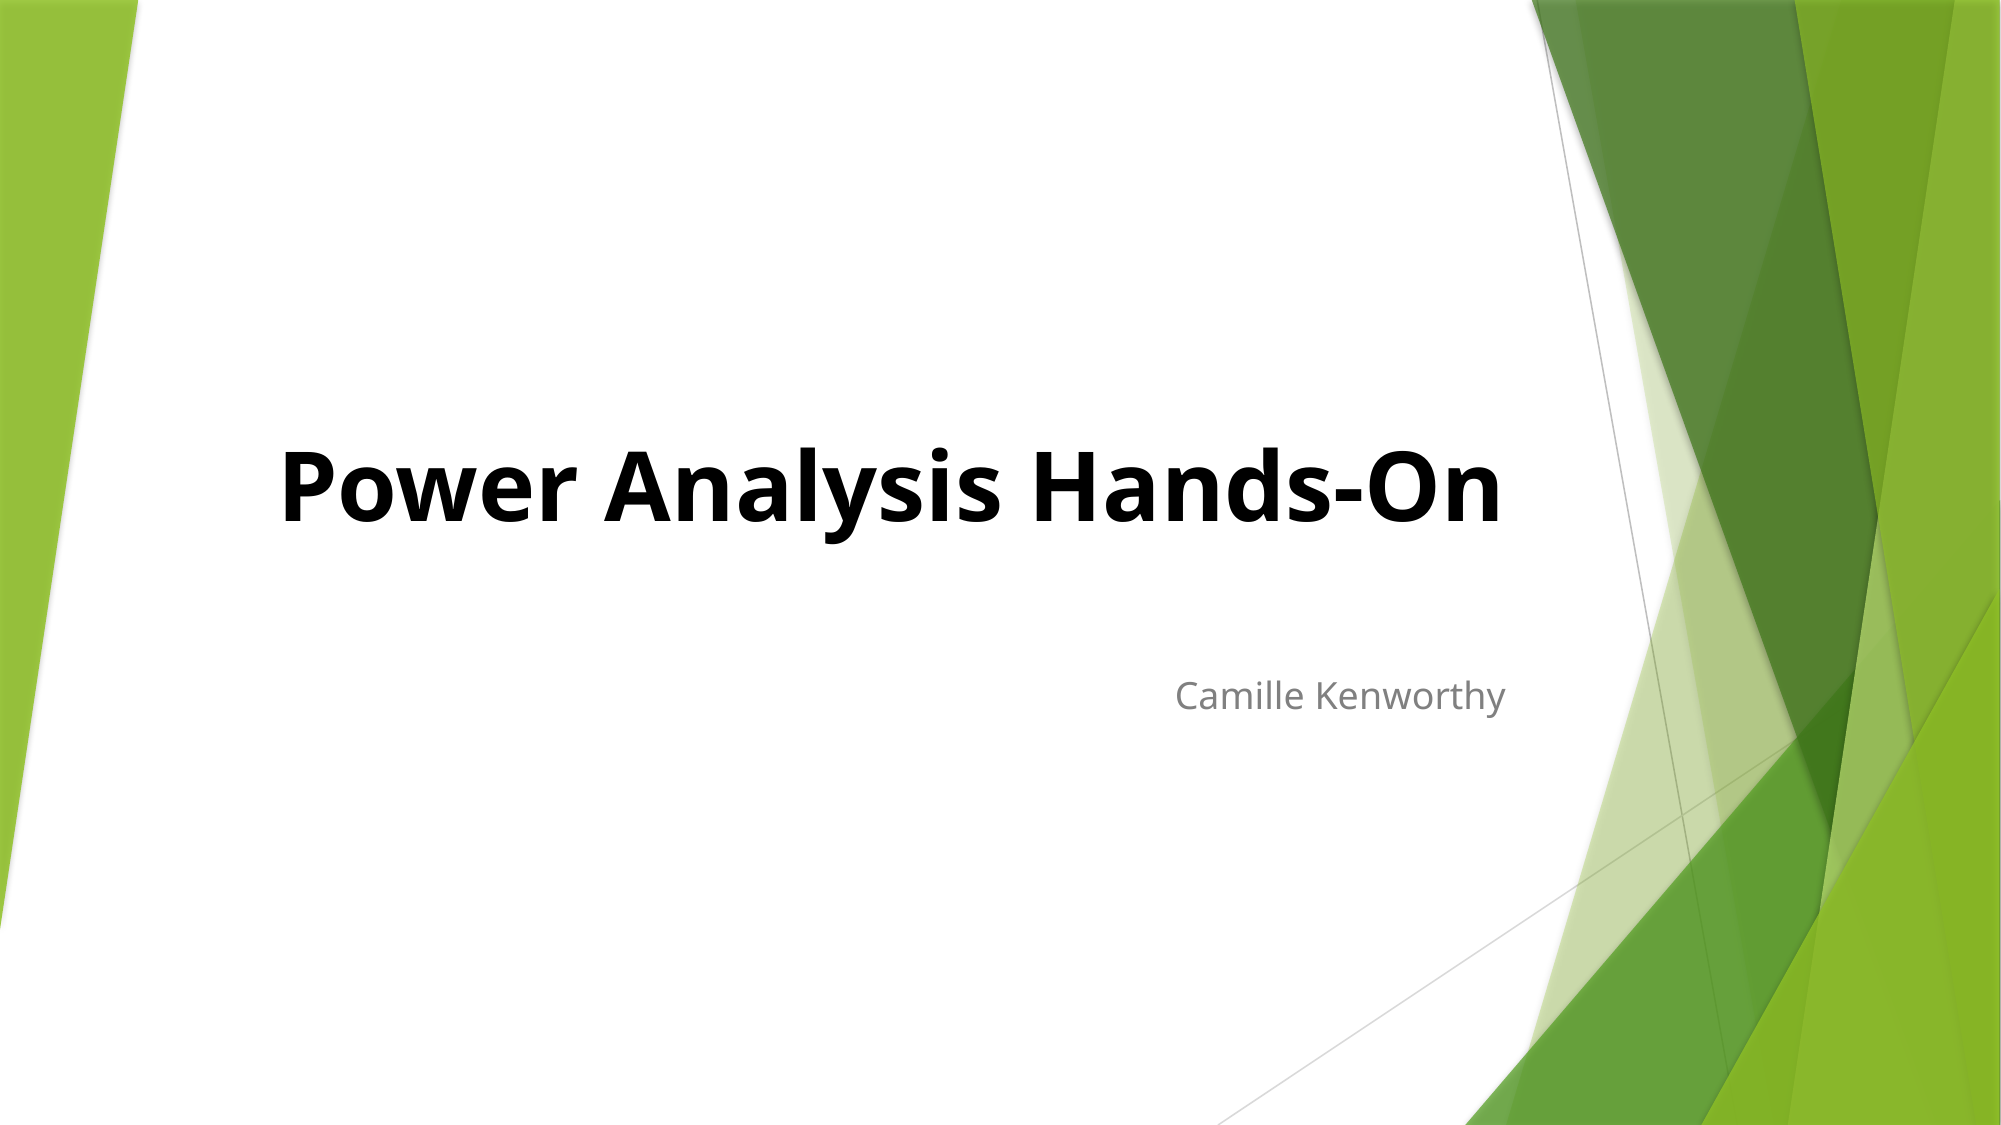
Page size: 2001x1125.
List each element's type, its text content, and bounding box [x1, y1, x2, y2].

subtitle Camille Kenworthy [247, 664, 1522, 845]
title Power Analysis Hands-On [247, 394, 1522, 664]
